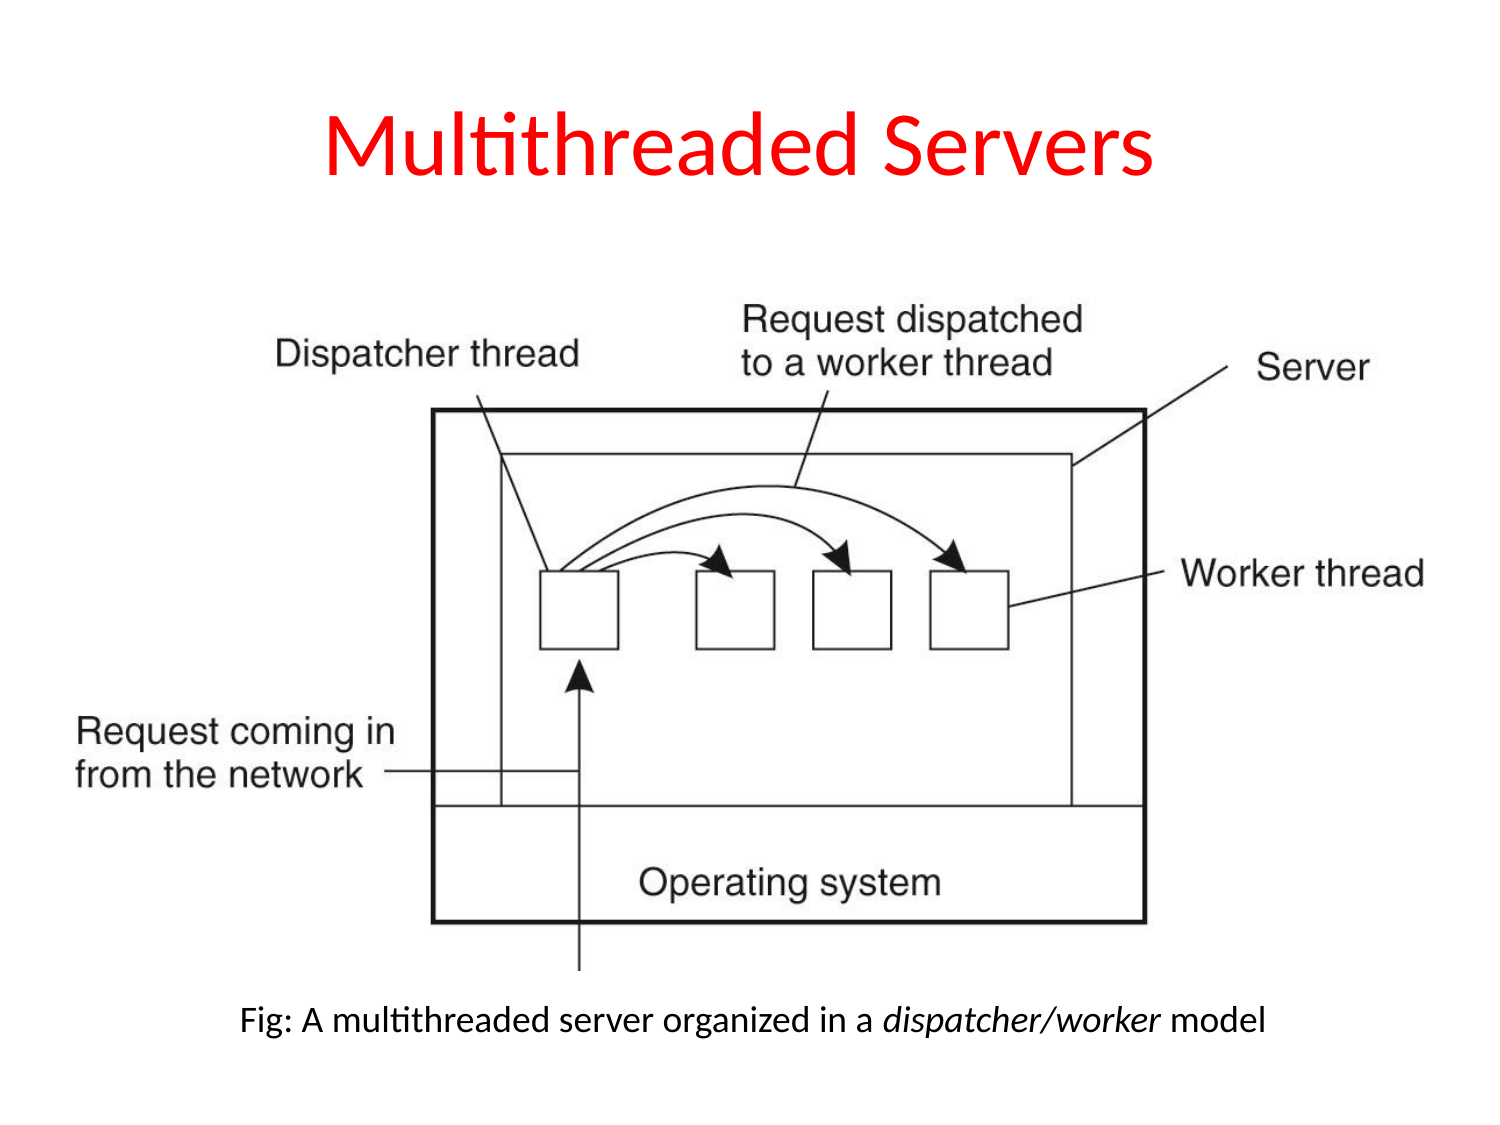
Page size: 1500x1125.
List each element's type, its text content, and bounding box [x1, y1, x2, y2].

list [74, 296, 1426, 972]
title Multithreaded Servers [75, 45, 1425, 233]
text_box Fig: A multithreaded server organized in a dispatcher/worker model [225, 987, 1325, 1048]
